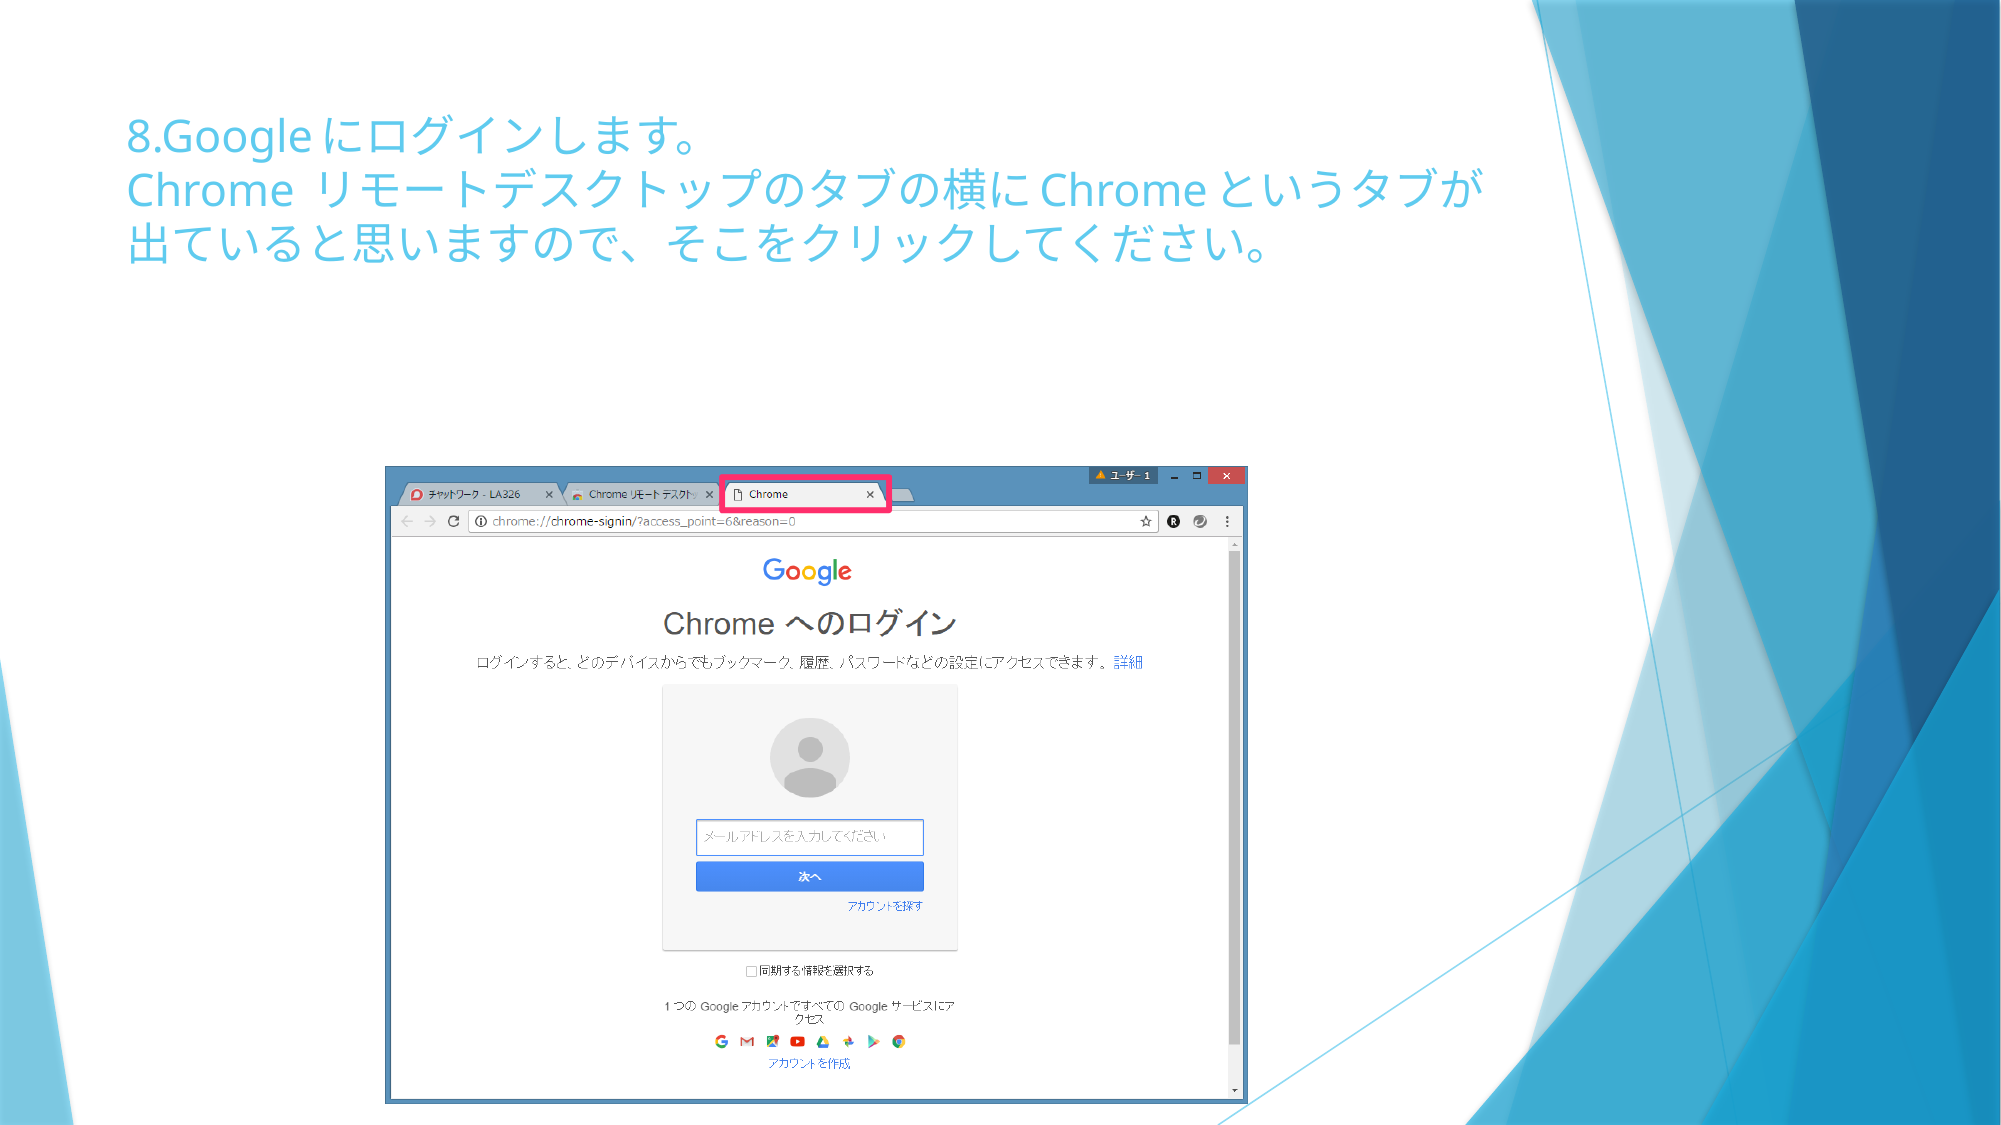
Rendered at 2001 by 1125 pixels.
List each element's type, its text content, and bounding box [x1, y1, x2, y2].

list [384, 466, 1248, 1105]
title 8.Googleにログインします。 Chrome リモートデスクトップのタブの横にChromeというタブが出ていると思いますので、そこをクリックしてください。 [111, 99, 1522, 317]
